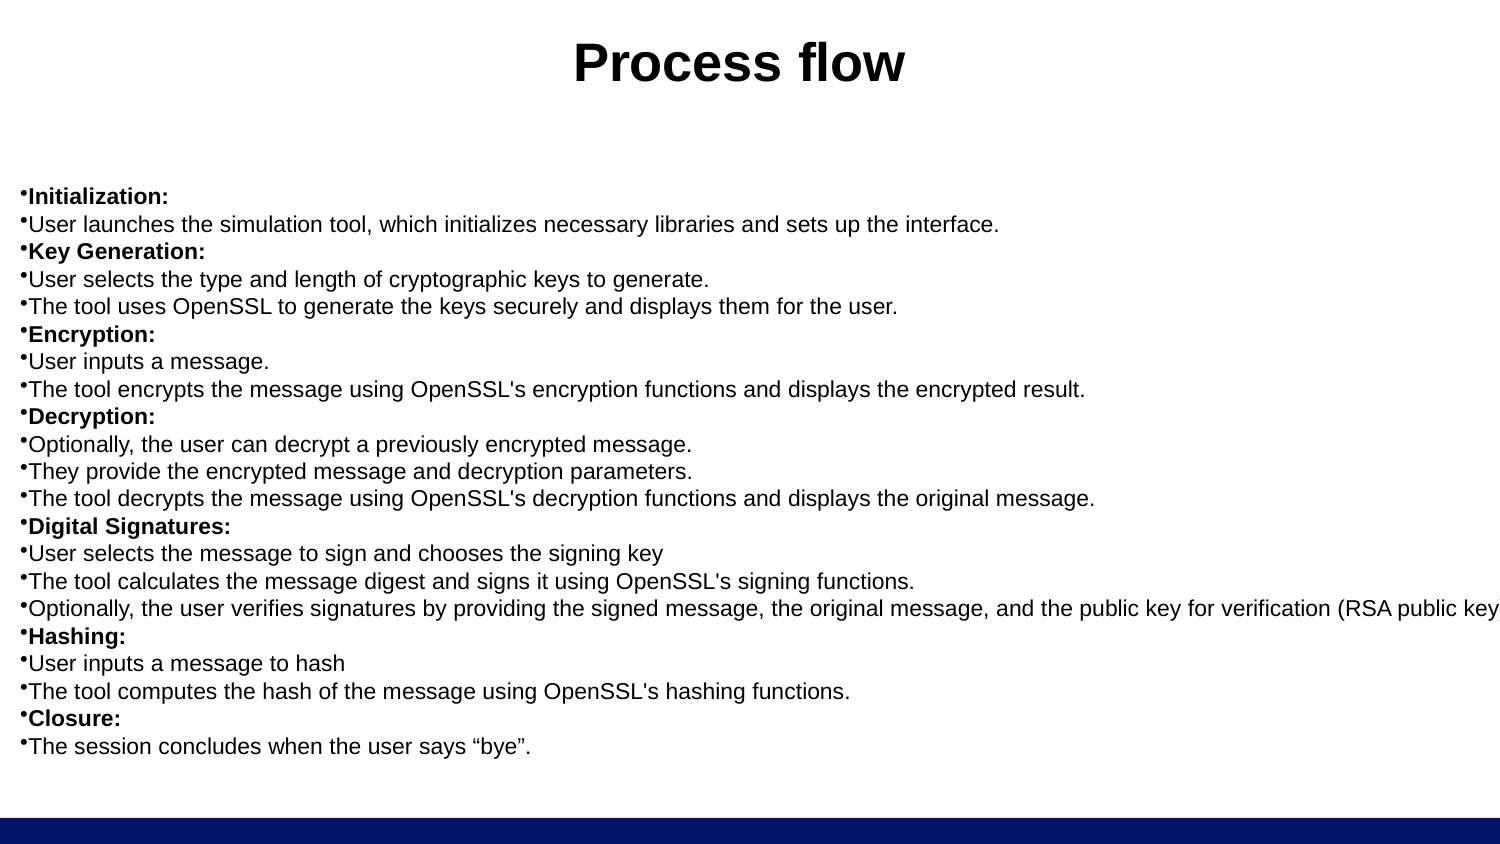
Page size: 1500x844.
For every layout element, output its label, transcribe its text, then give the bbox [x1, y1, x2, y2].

title Process flow [562, 9, 1436, 168]
picture [0, 817, 1500, 844]
text_box Initialization: User launches the simulation tool, which initializes necessary libraries and sets up the interface. Key Generation: User selects the type and length of cryptographic keys to generate. The tool uses OpenSSL to generate the keys securely and displays them for the user. Encryption: User inputs a message. The tool encrypts the message using OpenSSL's encryption functions and displays the encrypted result. Decryption: Optionally, the user can decrypt a previously encrypted message. They provide the encrypted message and decryption parameters. The tool decrypts the message using OpenSSL's decryption functions and displays the original message. Digital Signatures: User selects the message to sign and chooses the signing key The tool calculates the message digest and signs it using OpenSSL's signing functions. Optionally, the user verifies signatures by providing the signed message, the original message, and the public key for verification (RSA public key). Hashing: User inputs a message to hash The tool computes the hash of the message using OpenSSL's hashing functions. Closure: The session concludes when the user says “bye”. [5, 174, 1500, 794]
